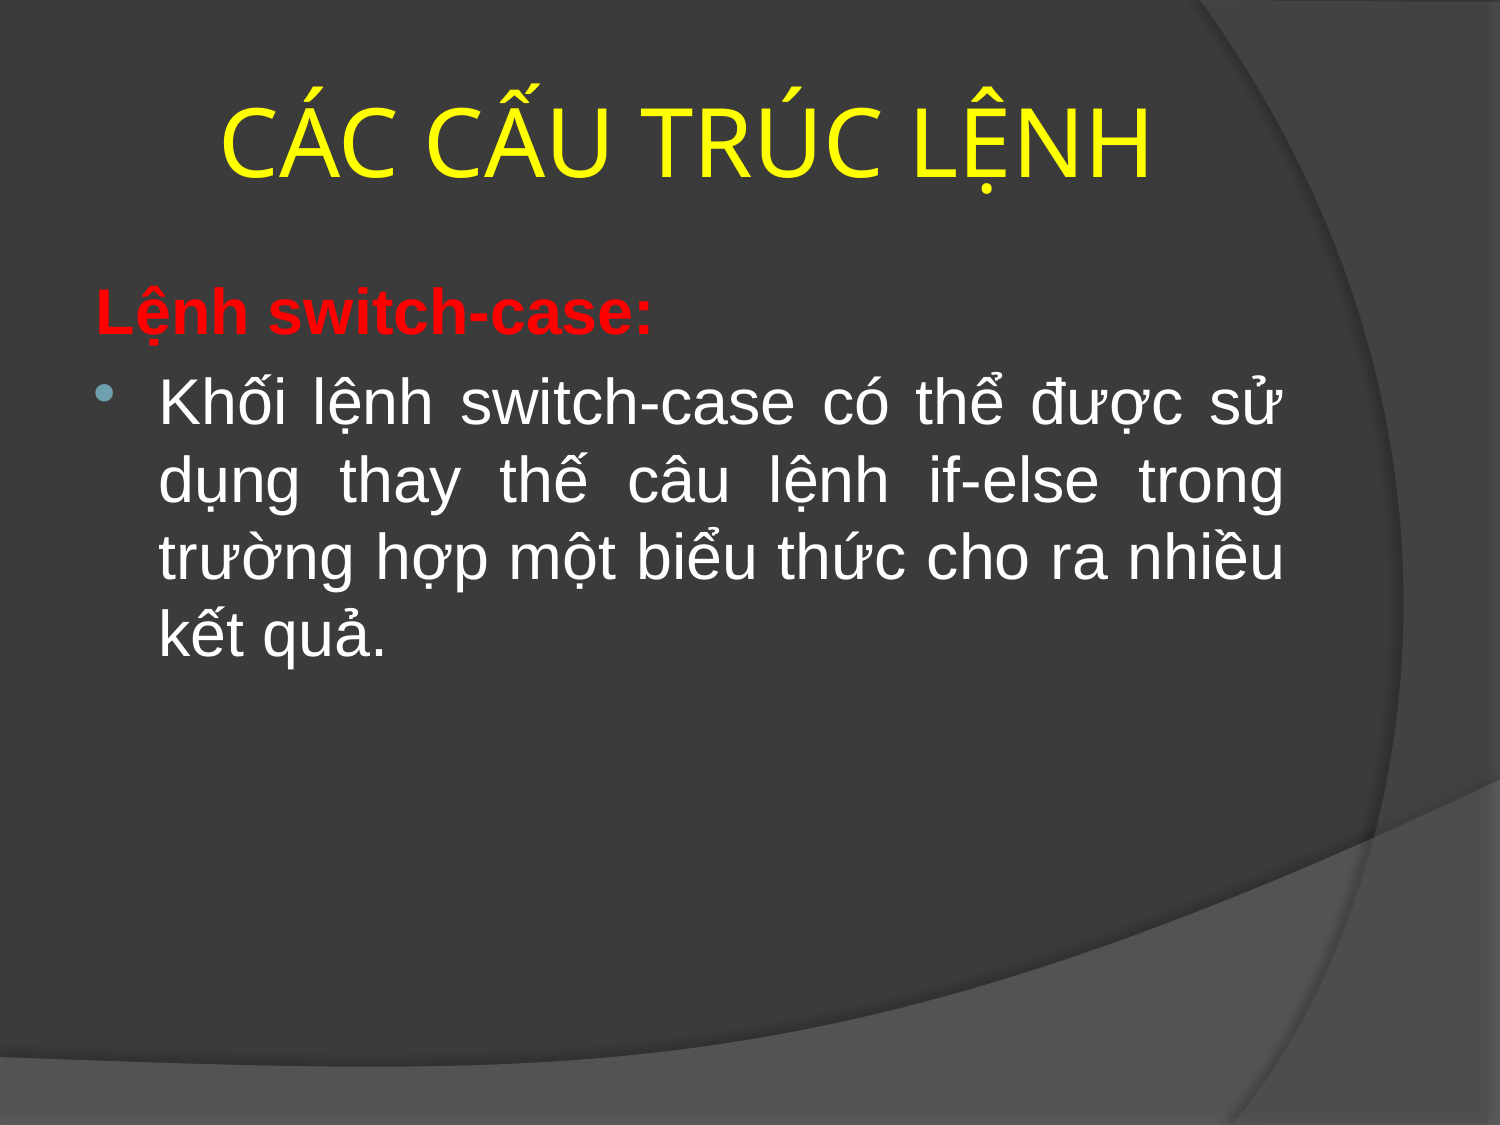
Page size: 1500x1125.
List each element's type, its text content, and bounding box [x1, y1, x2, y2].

list Lệnh switch-case: Khối lệnh switch-case có thể được sử dụng thay thế câu lệnh if-else trong trường hợp một biểu thức cho ra nhiều kết quả. [75, 262, 1300, 1005]
title CÁC CẤU TRÚC LỆNH [75, 45, 1300, 233]
